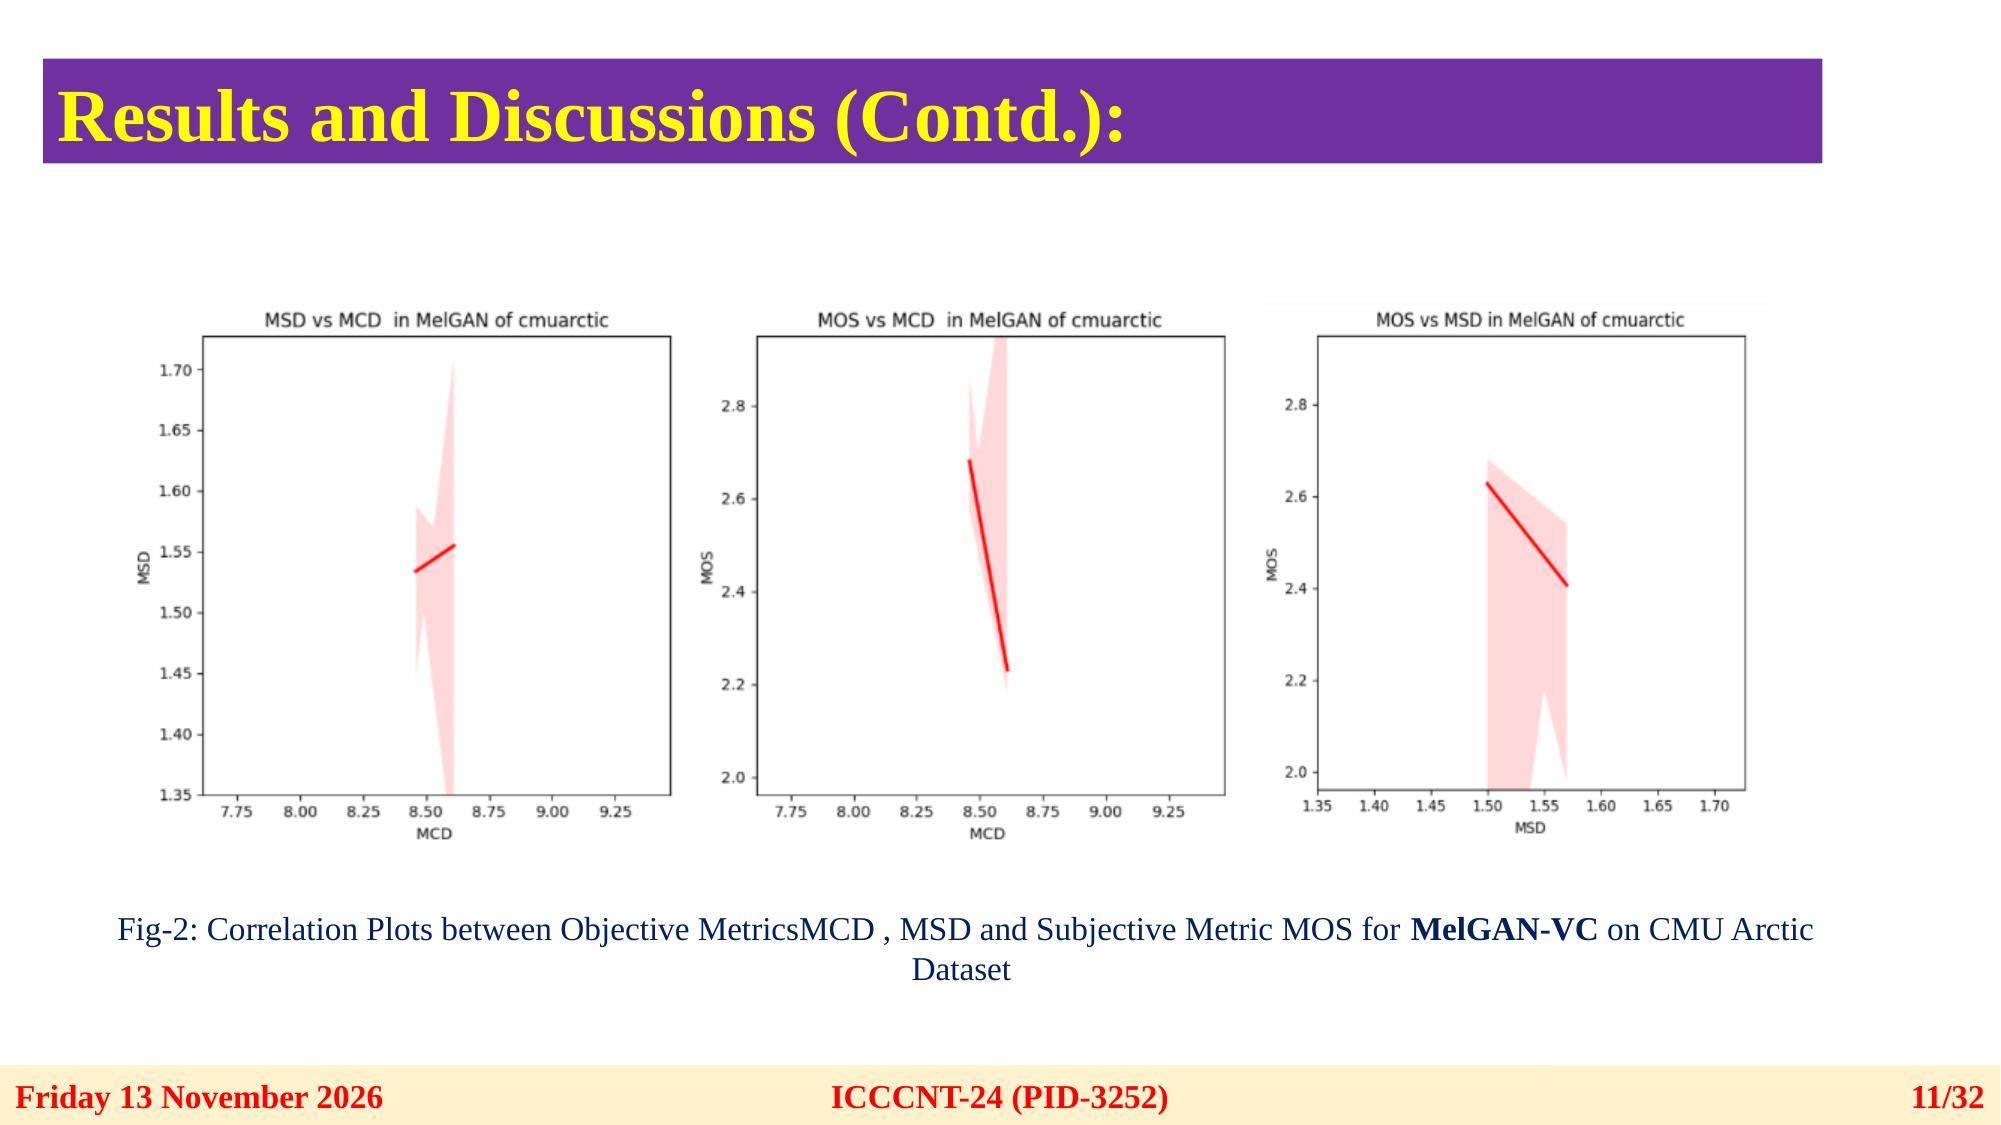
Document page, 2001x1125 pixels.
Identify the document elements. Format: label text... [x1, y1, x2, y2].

slide_number 11/32 [1550, 1065, 2000, 1125]
text_box Fig-2: Correlation Plots between Objective MetricsMCD , MSD and Subjective Metric MOS for MelGAN-VC on CMU Arctic Dataset [96, 899, 1835, 995]
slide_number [0, 1065, 450, 1125]
picture [78, 270, 1797, 862]
text_box Results and Discussions (Contd.): [43, 58, 1823, 164]
footer ICCCNT-24 (PID-3252) [450, 1065, 1550, 1125]
